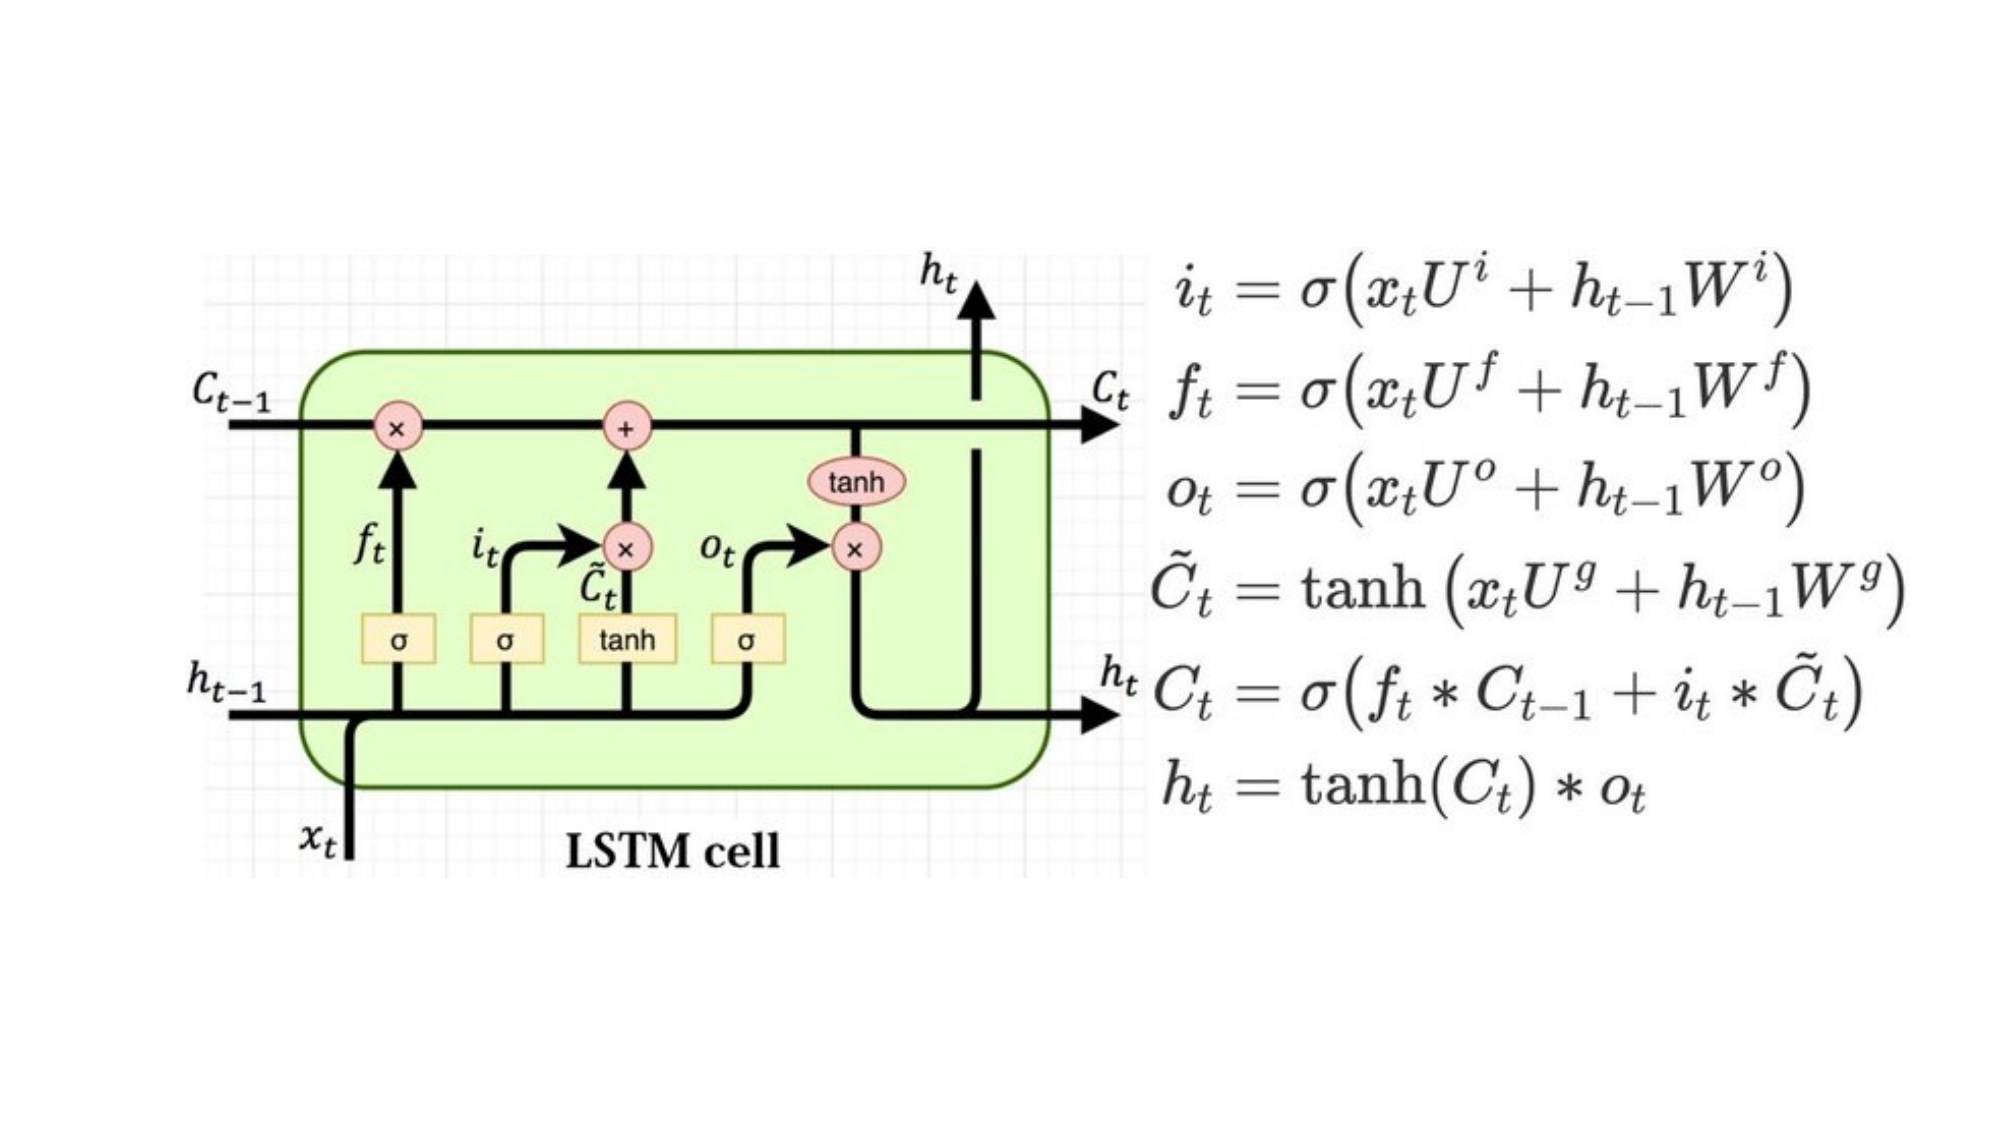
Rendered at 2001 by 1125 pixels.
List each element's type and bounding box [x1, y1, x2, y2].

list [185, 247, 1914, 878]
